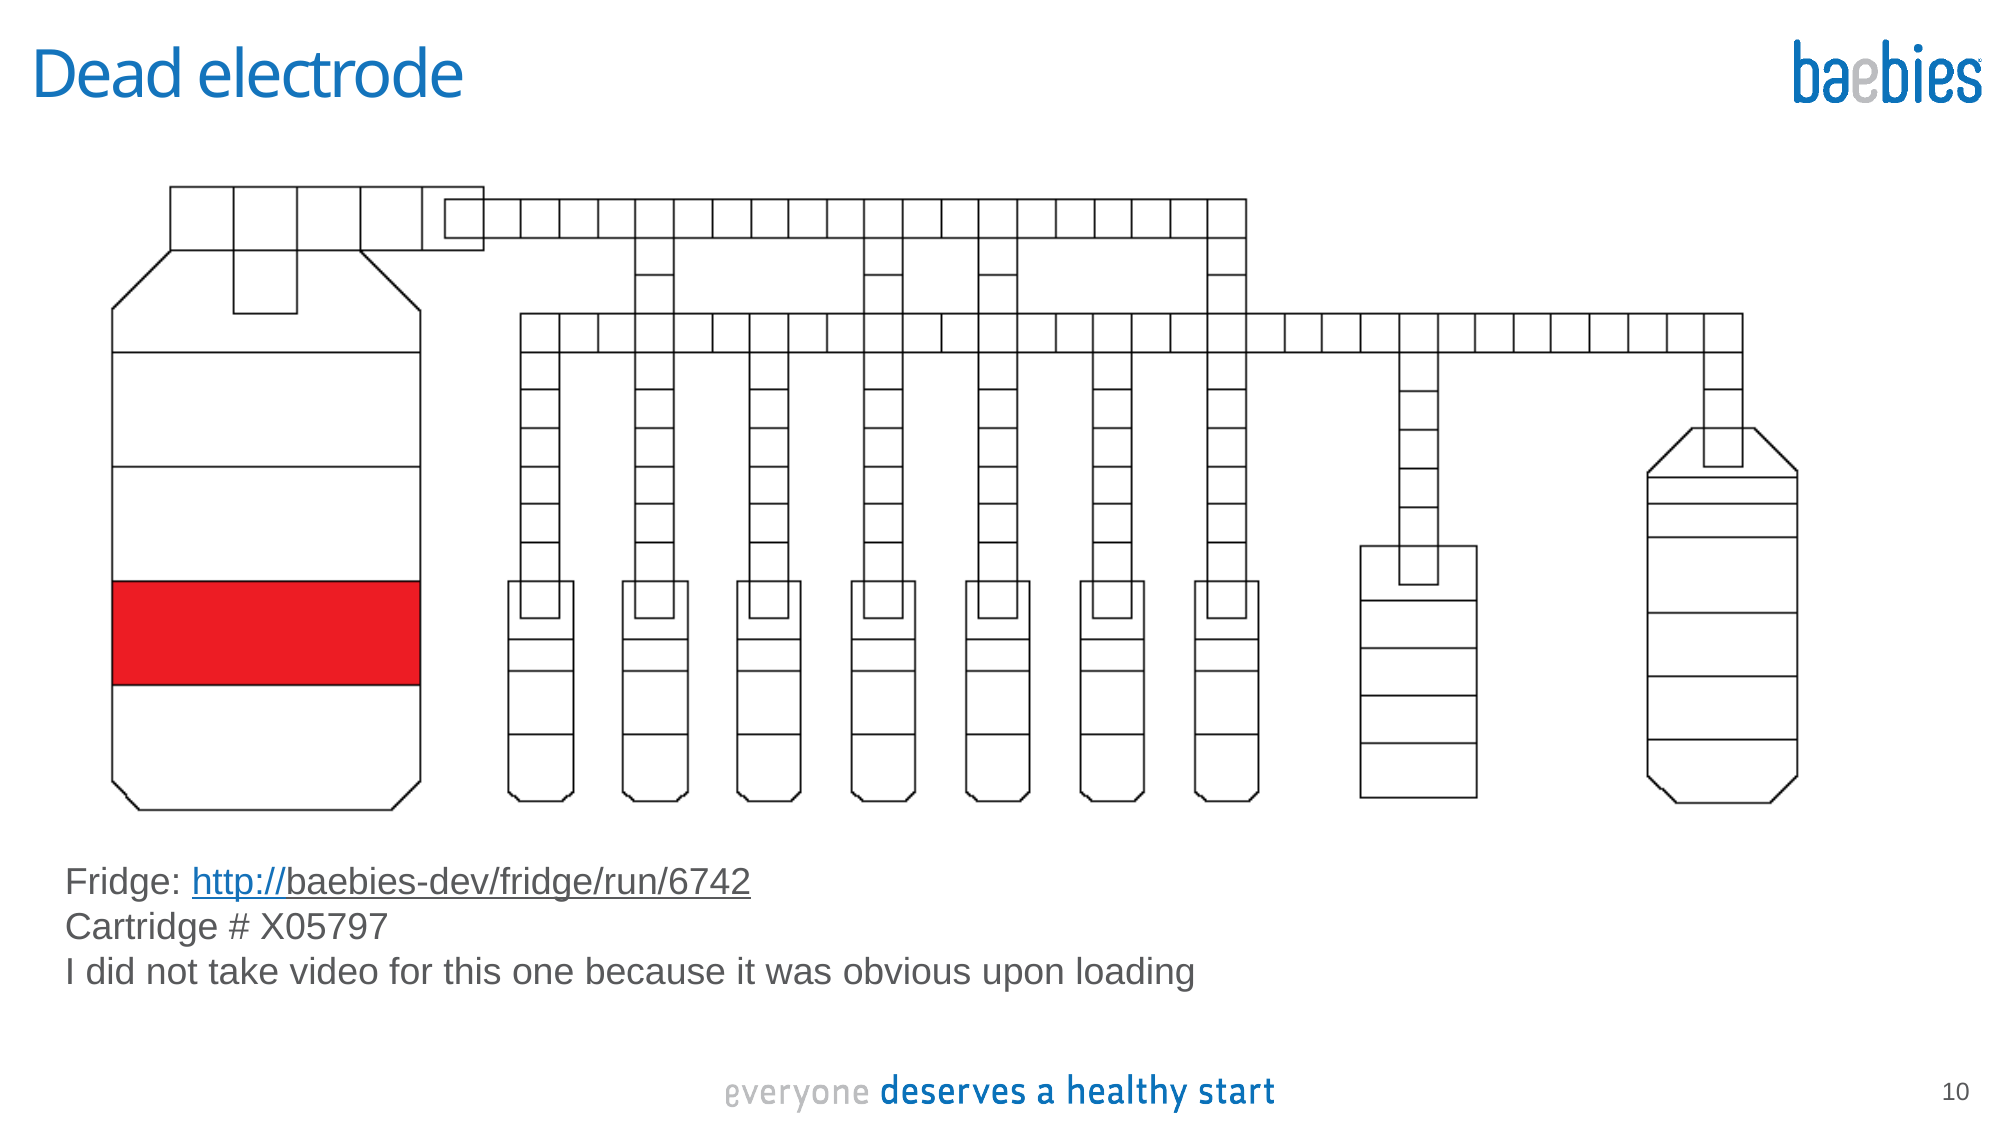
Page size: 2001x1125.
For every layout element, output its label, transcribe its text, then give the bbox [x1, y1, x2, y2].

slide_number 10 [1884, 1067, 1985, 1113]
picture [87, 152, 1839, 851]
title Dead electrode [15, 15, 1761, 128]
picture [726, 1074, 1274, 1113]
picture [1775, 14, 2000, 128]
text_box Fridge: http://baebies-dev/fridge/run/6742 Cartridge # X05797 I did not take video for this one because it was obvious upon loading [50, 849, 1450, 1000]
